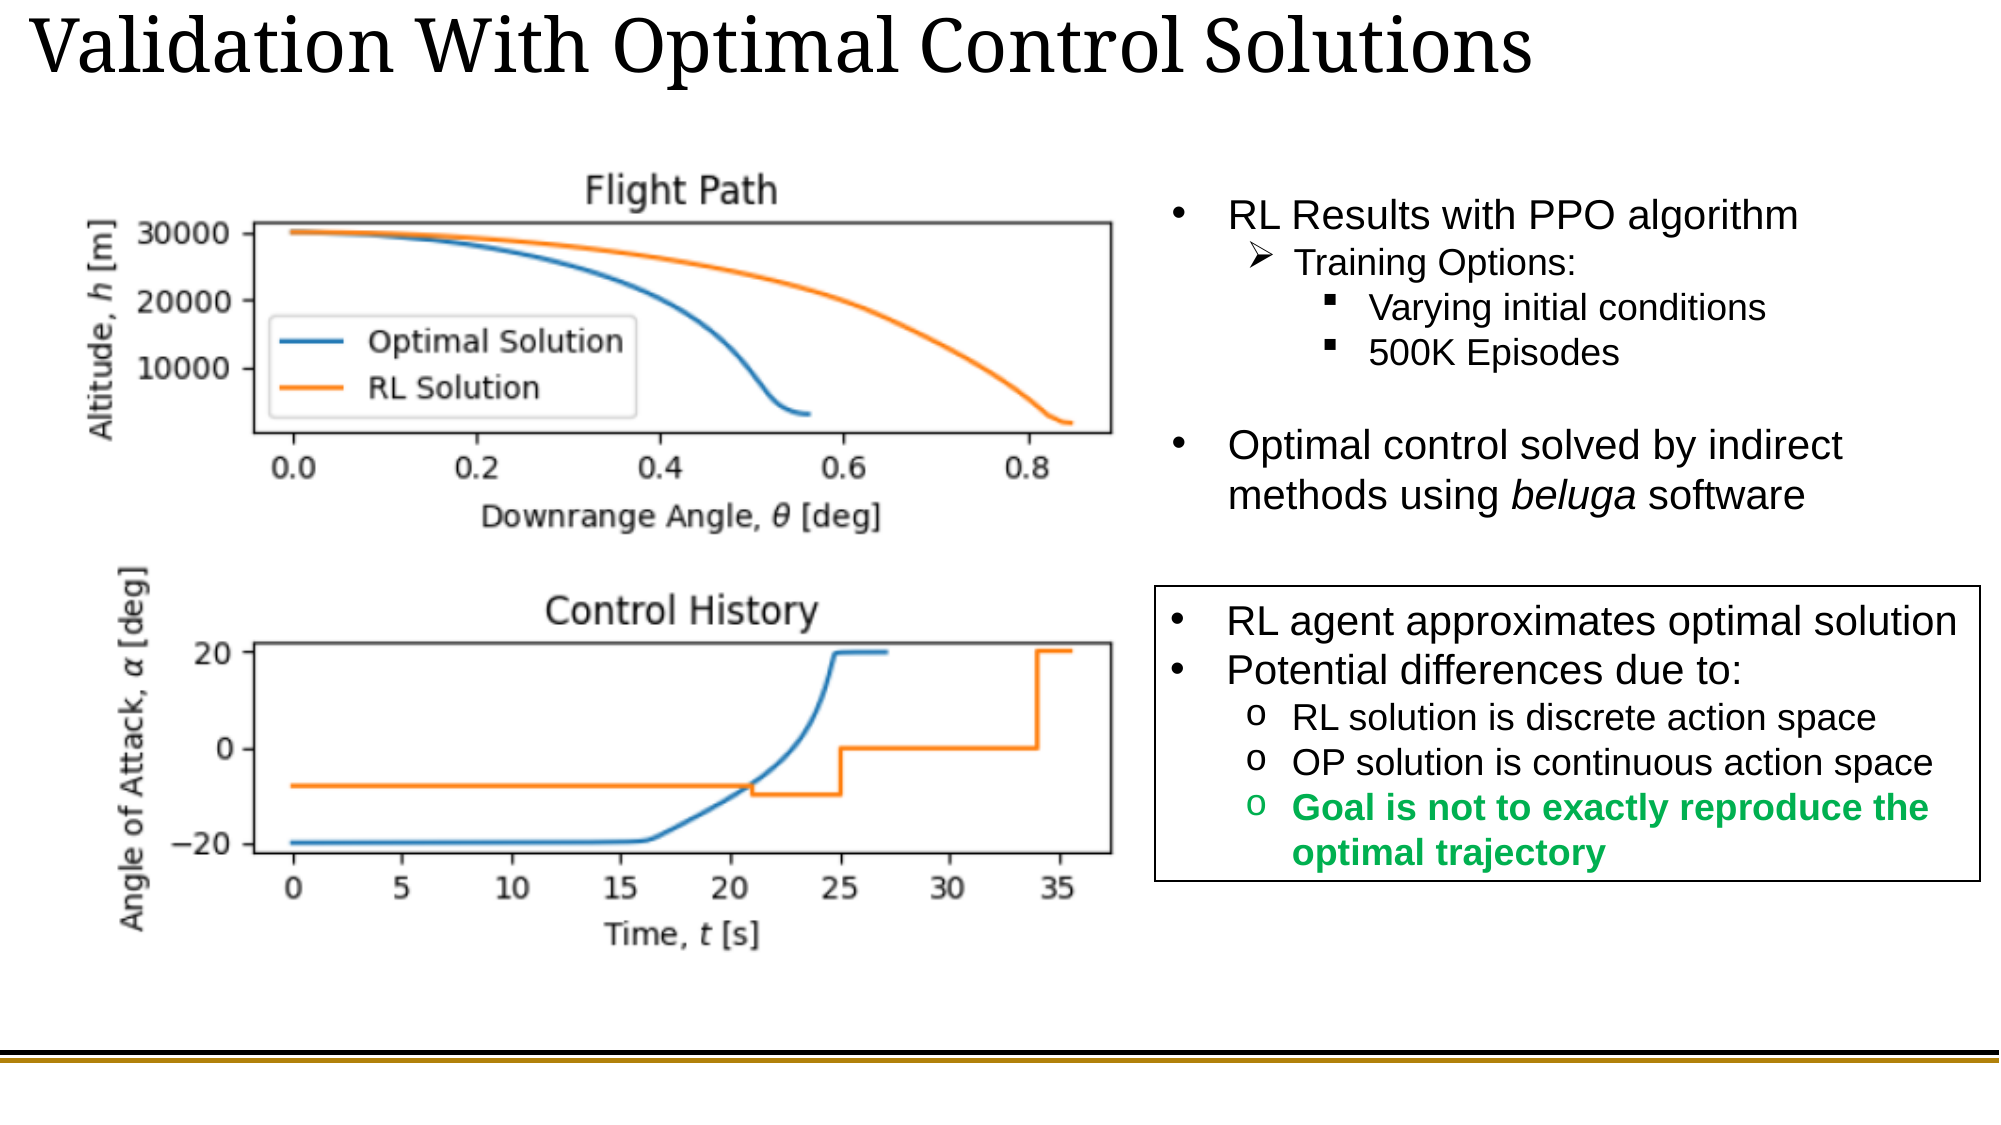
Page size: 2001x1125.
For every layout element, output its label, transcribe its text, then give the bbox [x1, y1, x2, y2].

text_box RL agent approximates optimal solution Potential differences due to: RL solution is discrete action space OP solution is continuous action space Goal is not to exactly reproduce the optimal trajectory [1154, 585, 1981, 882]
text_box RL Results with PPO algorithm Training Options: Varying initial conditions 500K Episodes Optimal control solved by indirect methods using beluga software [1156, 179, 1961, 525]
text_box Validation With Optimal Control Solutions [0, 0, 2000, 124]
picture [39, 163, 1131, 962]
